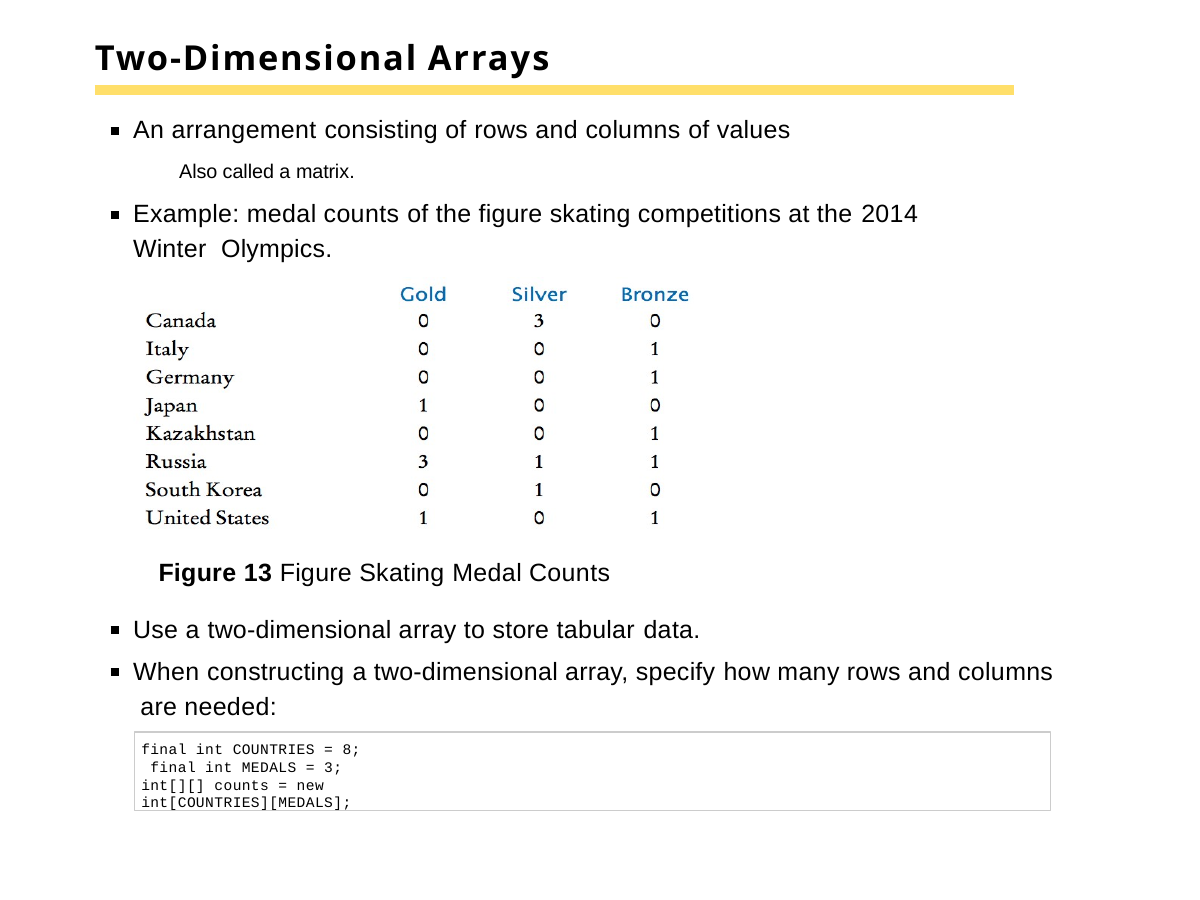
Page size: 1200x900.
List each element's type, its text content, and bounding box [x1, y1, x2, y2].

text_box final int COUNTRIES = 8; final int MEDALS = 3; int[][] counts = new int[COUNTRIES][MEDALS]; [134, 732, 1051, 811]
text_box An arrangement consisting of rows and columns of values Also called a matrix. Example: medal counts of the figure skating competitions at the 2014 Winter Olympics. [131, 113, 1001, 263]
text_box [133, 277, 694, 539]
text_box Figure 13 Figure Skating Medal Counts Use a two-dimensional array to store tabular data. When constructing a two-dimensional array, specify how many rows and columns are needed: [131, 556, 1059, 721]
title Two-Dimensional Arrays [92, 35, 1108, 187]
